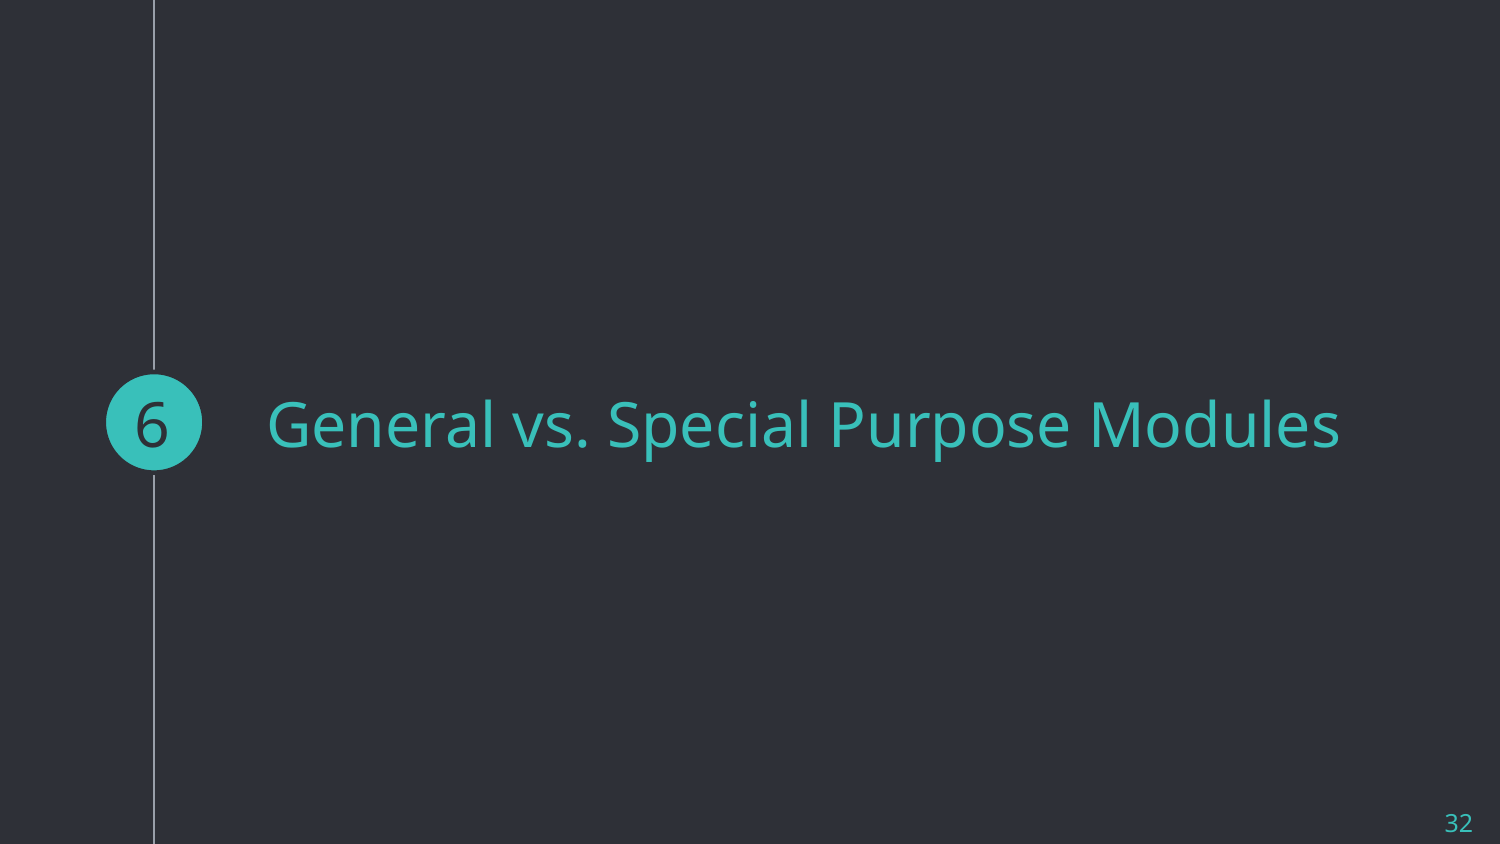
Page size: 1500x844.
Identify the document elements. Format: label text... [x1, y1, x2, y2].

text_box 6 [86, 373, 218, 471]
title General vs. Special Purpose Modules [250, 378, 1362, 466]
slide_number 32 [1398, 792, 1489, 844]
